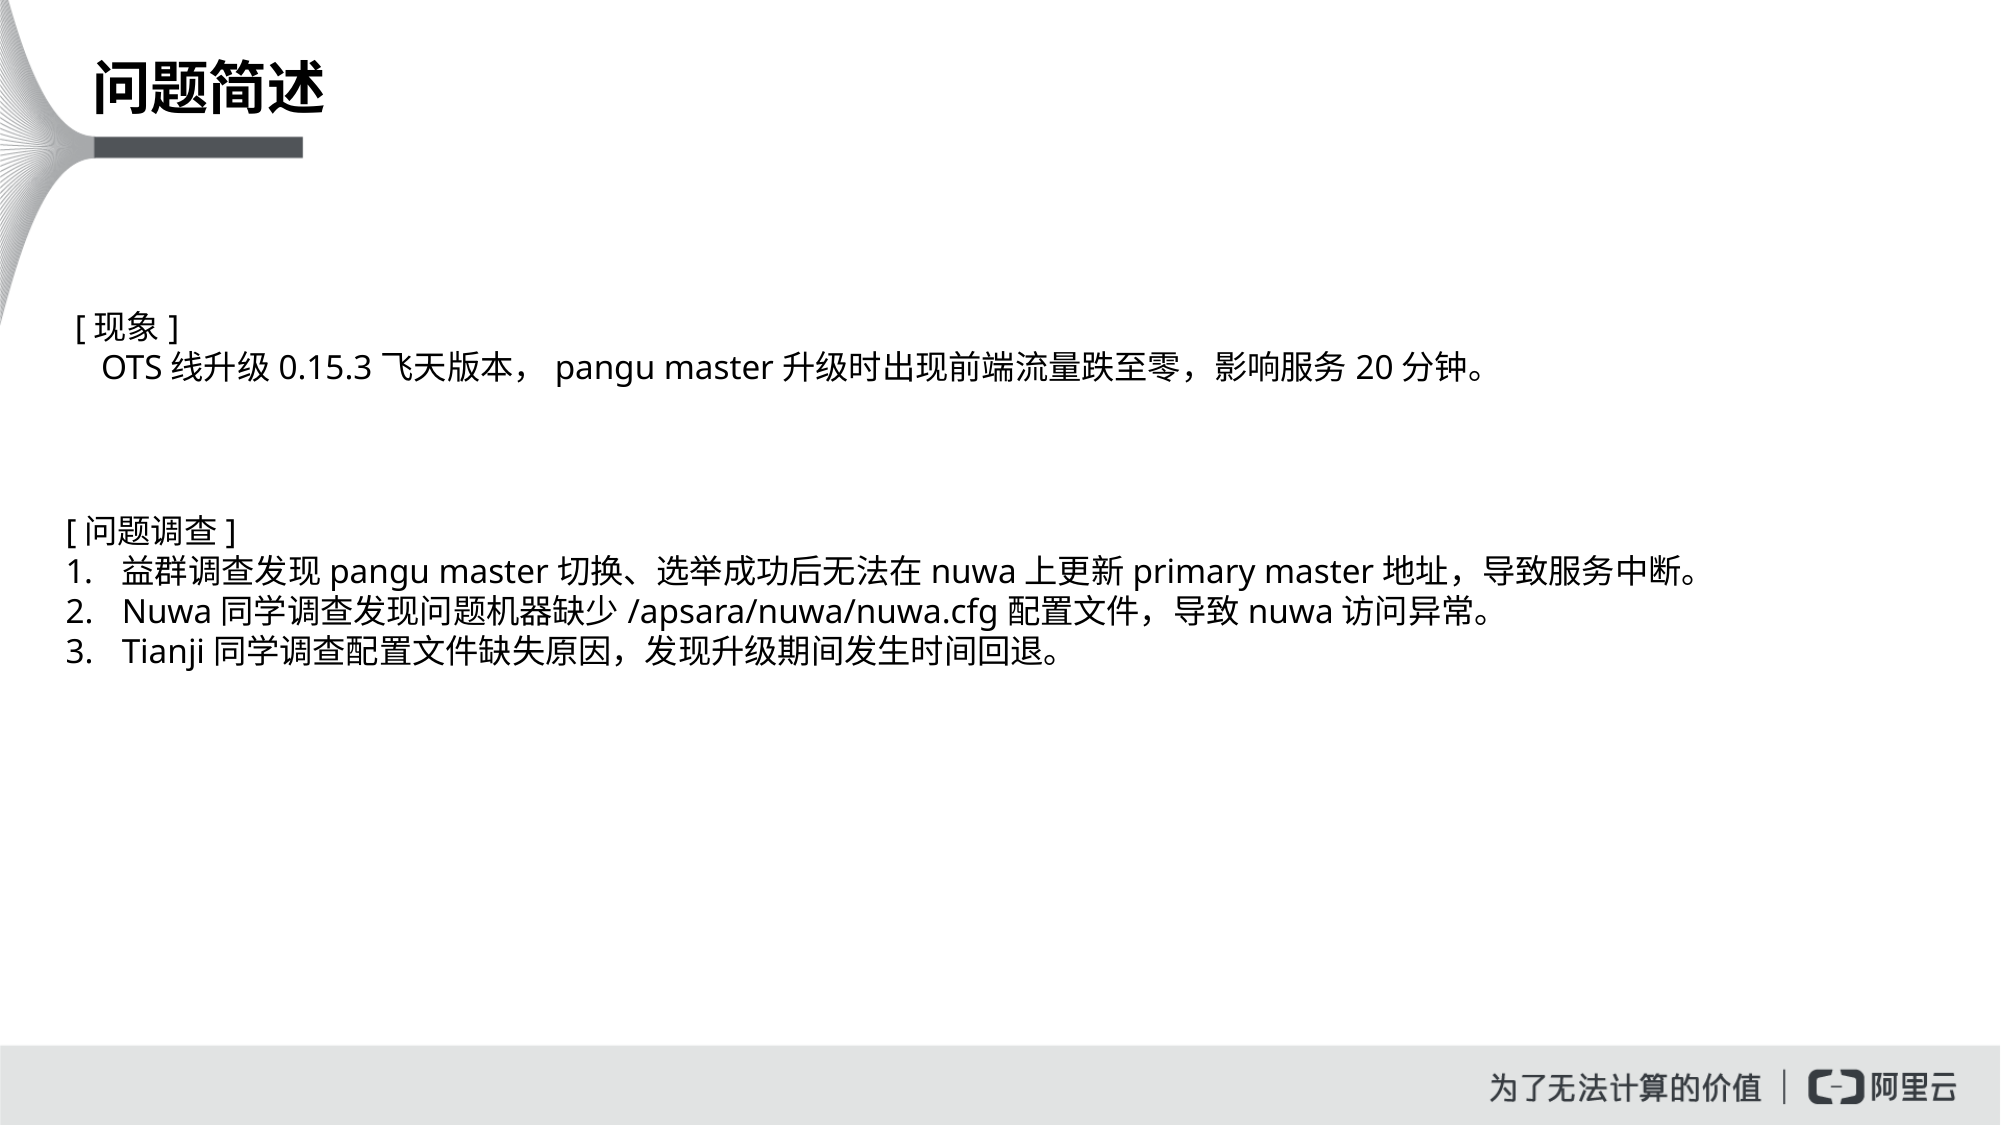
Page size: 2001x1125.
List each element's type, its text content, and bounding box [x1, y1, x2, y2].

text_box [问题调查] 益群调查发现pangu master切换、选举成功后无法在nuwa上更新primary master地址，导致服务中断。 Nuwa同学调查发现问题机器缺少/apsara/nuwa/nuwa.cfg配置文件，导致nuwa访问异常。 Tianji同学调查配置文件缺失原因，发现升级期间发生时间回退。 [50, 502, 1730, 678]
text_box 问题简述 [77, 44, 341, 174]
picture [0, 0, 2001, 1125]
text_box [现象] OTS线升级0.15.3飞天版本，pangu master升级时出现前端流量跌至零，影响服务20分钟。 [60, 299, 1517, 394]
